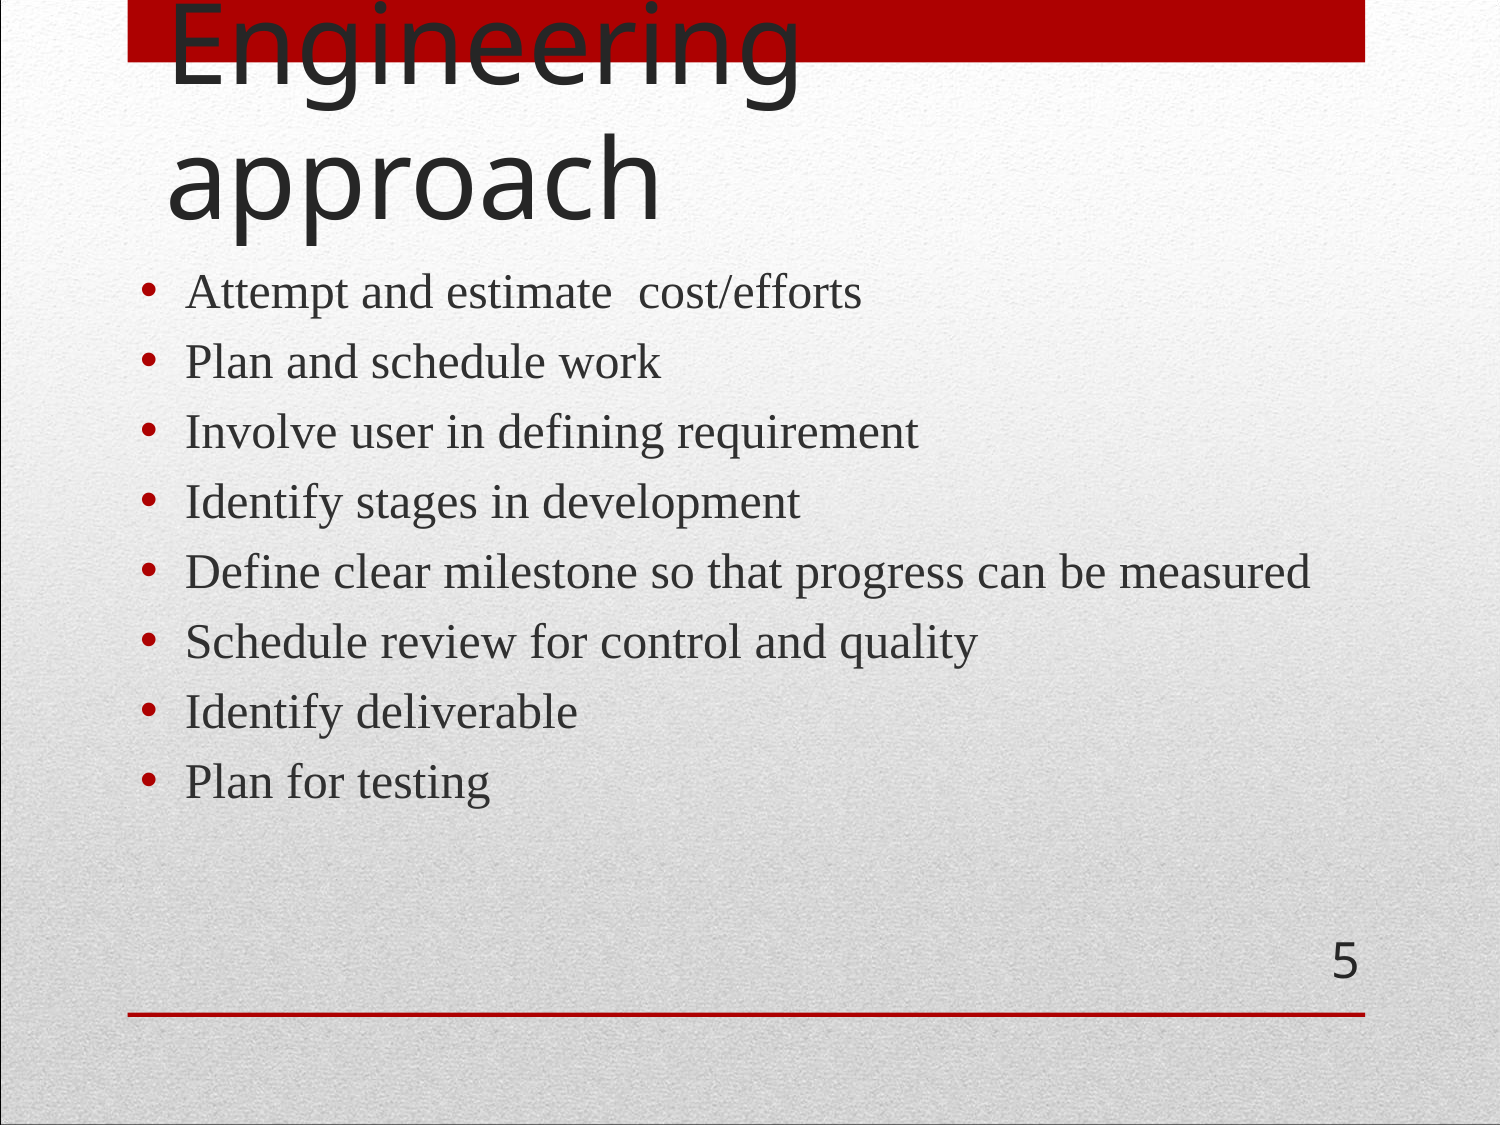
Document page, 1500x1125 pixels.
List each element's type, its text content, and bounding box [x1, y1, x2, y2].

title Engineering approach [150, 87, 1275, 250]
picture [0, 0, 1500, 1125]
text_box ‹#› [1250, 933, 1375, 993]
list Attempt and estimate cost/efforts Plan and schedule work Involve user in defining requirement Identify stages in development Define clear milestone so that progress can be measured Schedule review for control and quality Identify deliverable Plan for testing [125, 262, 1375, 875]
